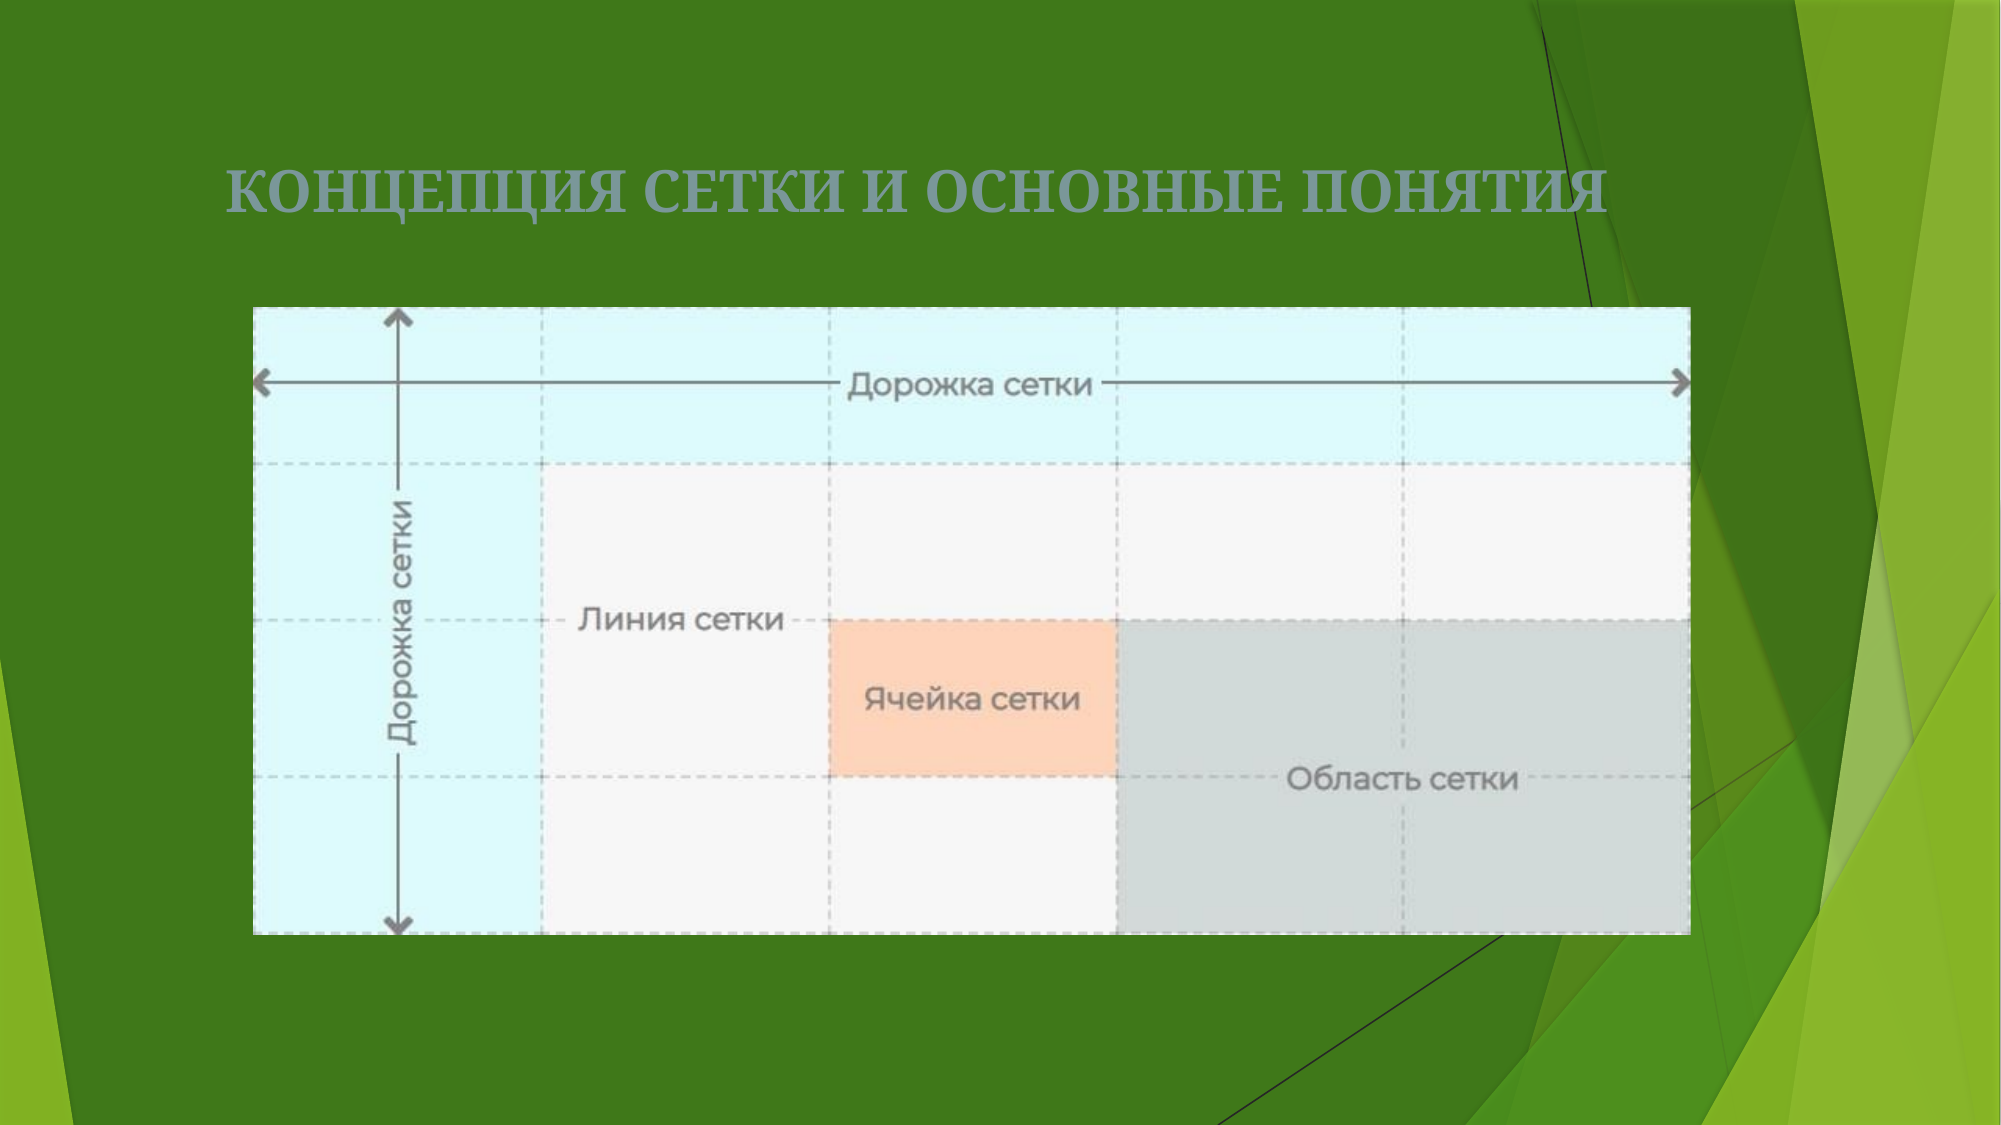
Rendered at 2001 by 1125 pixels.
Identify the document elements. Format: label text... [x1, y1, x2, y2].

title КОНЦЕПЦИЯ СЕТКИ И ОСНОВНЫЕ ПОНЯТИЯ [223, 152, 1748, 343]
text_box [253, 307, 1691, 935]
